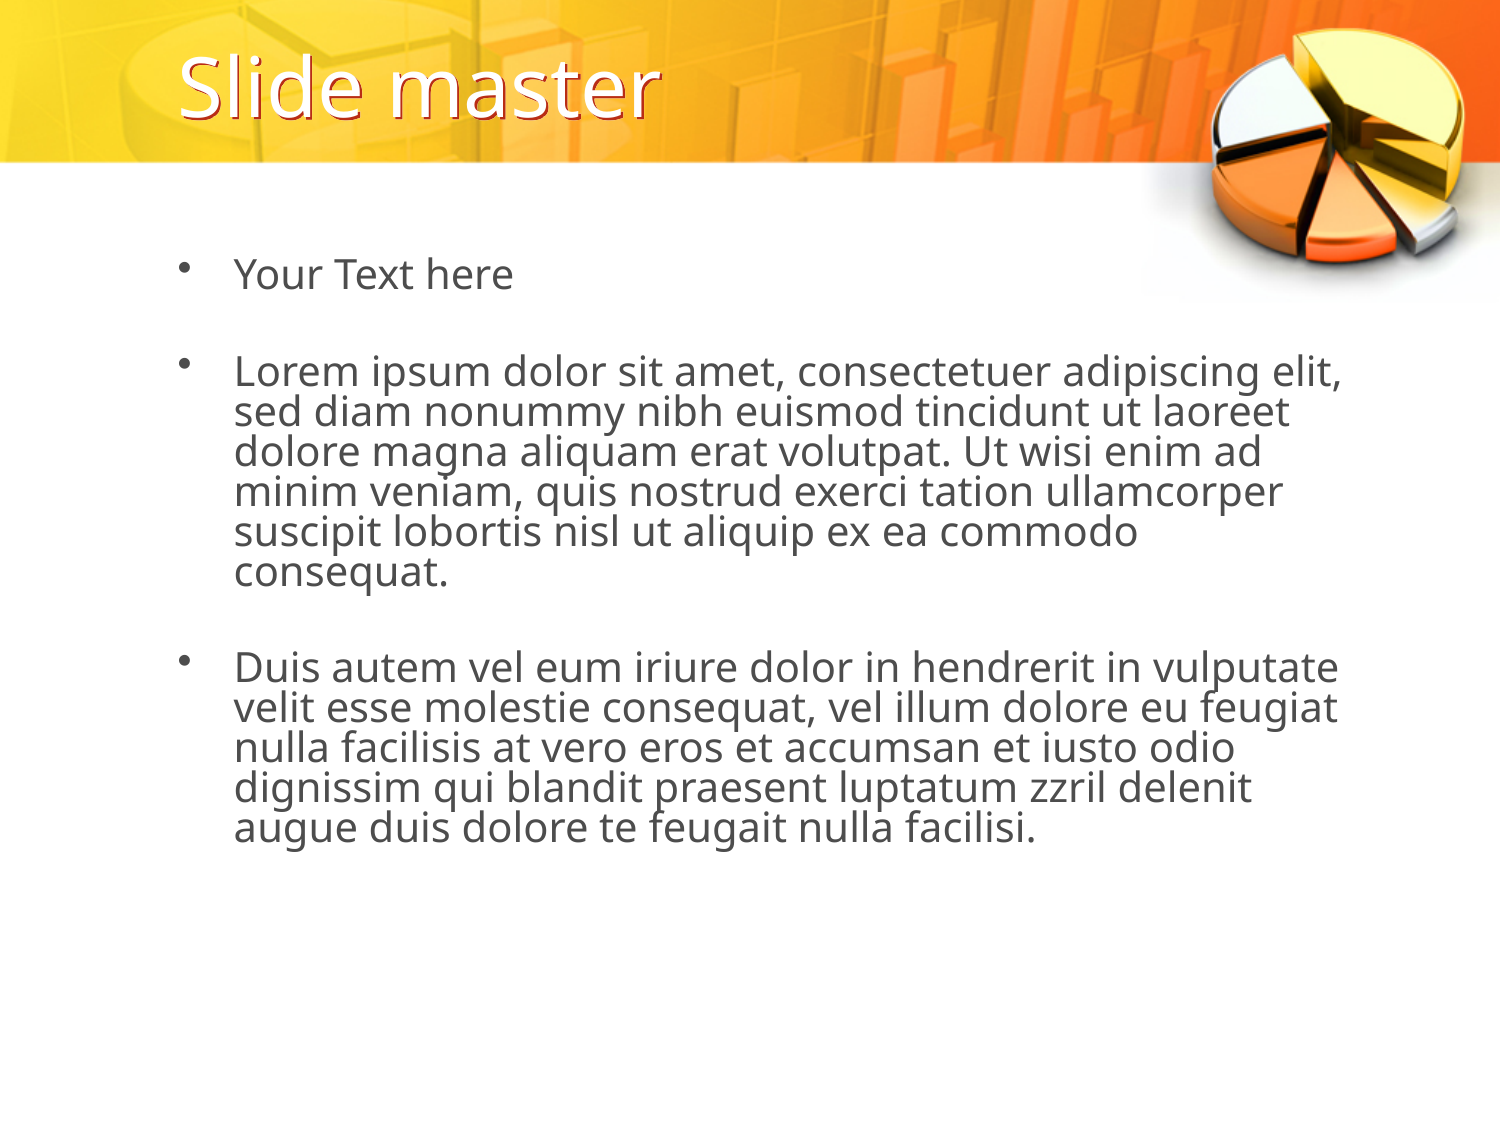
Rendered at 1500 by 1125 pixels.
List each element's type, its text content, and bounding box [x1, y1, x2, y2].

picture [0, 0, 1500, 1125]
title Slide master [162, 24, 1363, 143]
list Your Text here Lorem ipsum dolor sit amet, consectetuer adipiscing elit, sed diam nonummy nibh euismod tincidunt ut laoreet dolore magna aliquam erat volutpat. Ut wisi enim ad minim veniam, quis nostrud exerci tation ullamcorper suscipit lobortis nisl ut aliquip ex ea commodo consequat. Duis autem vel eum iriure dolor in hendrerit in vulputate velit esse molestie consequat, vel illum dolore eu feugiat nulla facilisis at vero eros et accumsan et iusto odio dignissim qui blandit praesent luptatum zzril delenit augue duis dolore te feugait nulla facilisi. [162, 249, 1363, 938]
